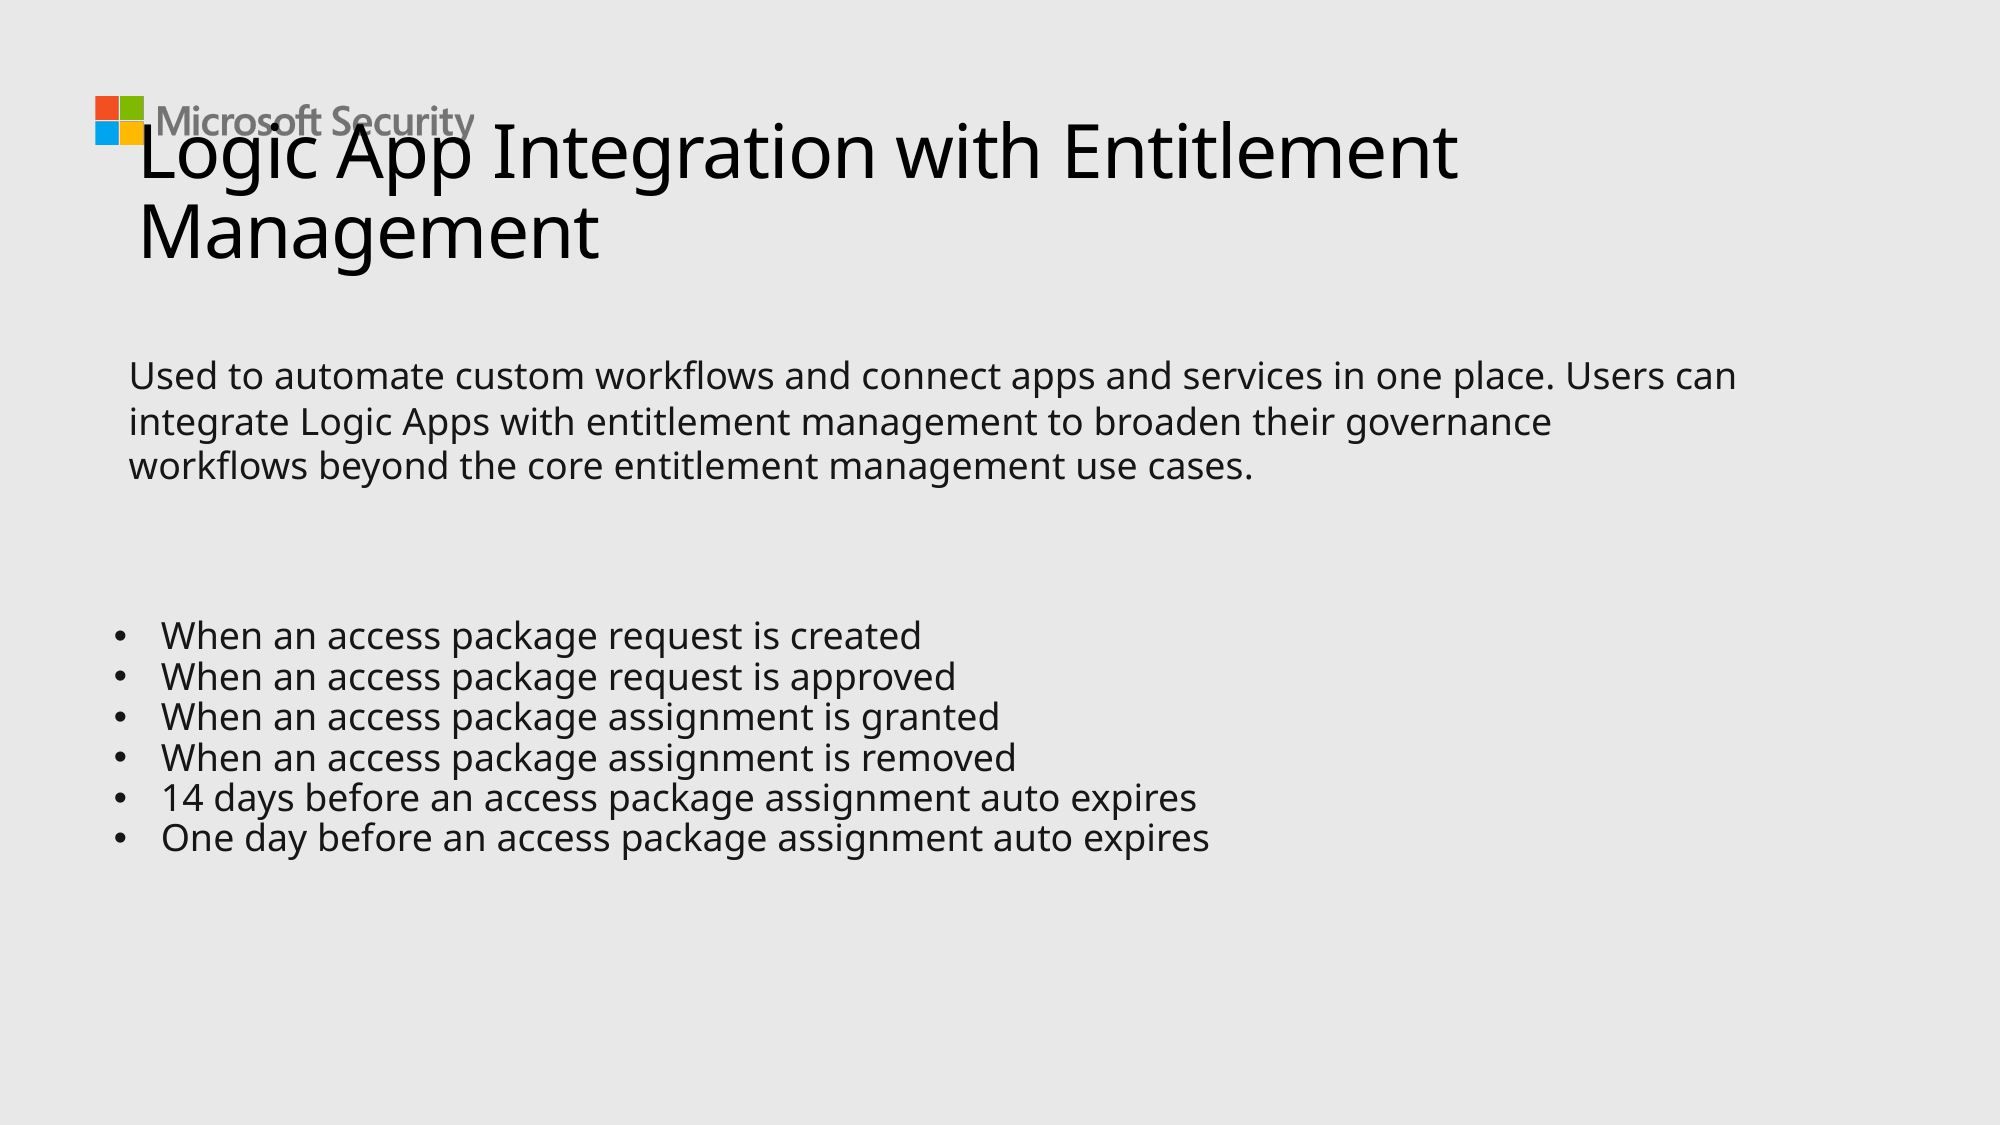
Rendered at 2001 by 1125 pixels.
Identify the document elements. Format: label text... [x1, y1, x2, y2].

text_box Used to automate custom workflows and connect apps and services in one place. Users can integrate Logic Apps with entitlement management to broaden their governance workflows beyond the core entitlement management use cases. [113, 345, 1754, 495]
text_box Logic App Integration with Entitlement Management [137, 113, 1863, 276]
list When an access package request is created When an access package request is approved When an access package assignment is granted When an access package assignment is removed 14 days before an access package assignment auto expires One day before an access package assignment auto expires [113, 617, 1614, 963]
